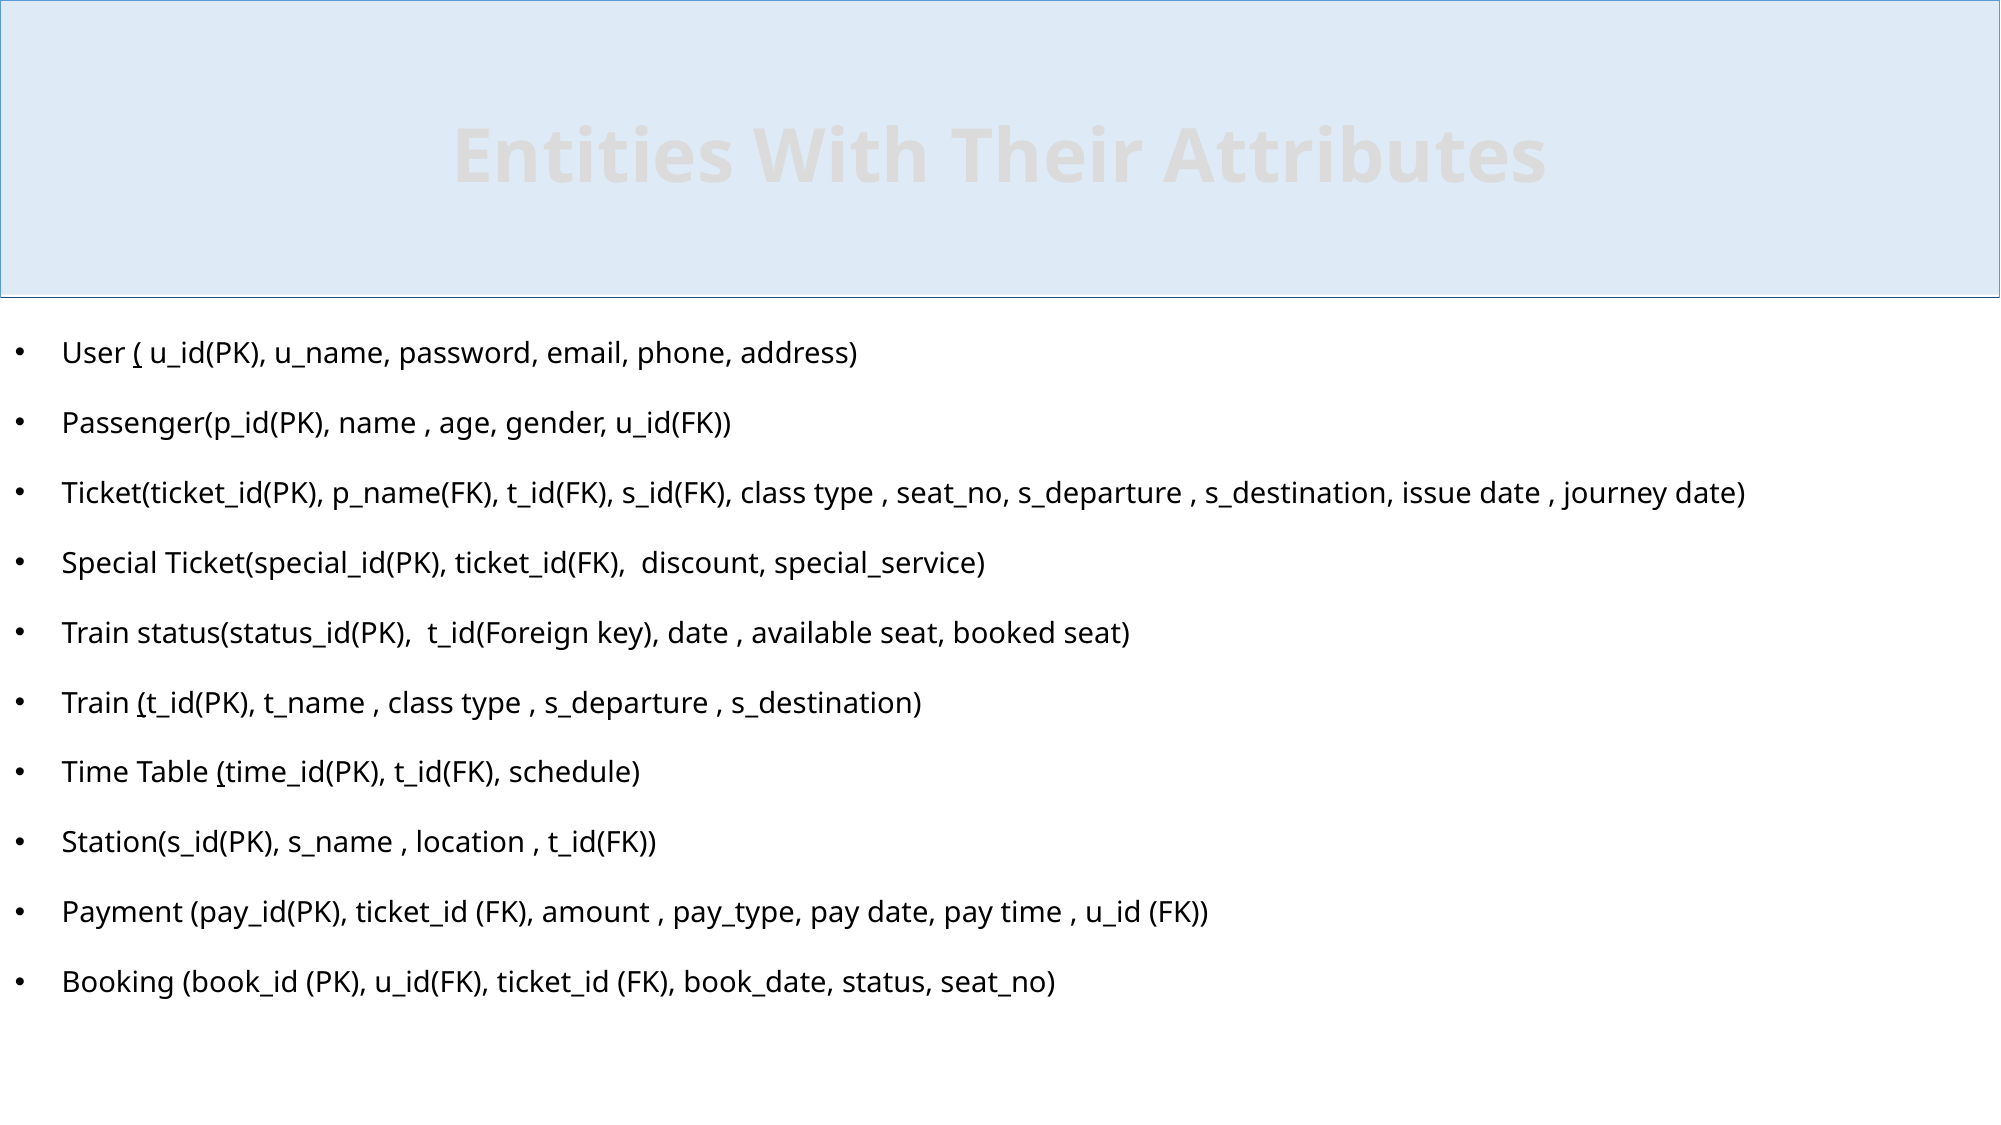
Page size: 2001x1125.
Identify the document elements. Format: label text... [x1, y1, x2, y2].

text_box Entities With Their Attributes [1, 1, 1999, 295]
text_box User ( u_id(PK), u_name, password, email, phone, address) Passenger(p_id(PK), name , age, gender, u_id(FK)) Ticket(ticket_id(PK), p_name(FK), t_id(FK), s_id(FK), class type , seat_no, s_departure , s_destination, issue date , journey date) Special Ticket(special_id(PK), ticket_id(FK), discount, special_service) Train status(status_id(PK), t_id(Foreign key), date , available seat, booked seat) Train (t_id(PK), t_name , class type , s_departure , s_destination) Time Table (time_id(PK), t_id(FK), schedule) Station(s_id(PK), s_name , location , t_id(FK)) Payment (pay_id(PK), ticket_id (FK), amount , pay_type, pay date, pay time , u_id (FK)) Booking (book_id (PK), u_id(FK), ticket_id (FK), book_date, status, seat_no) [0, 326, 2000, 1006]
